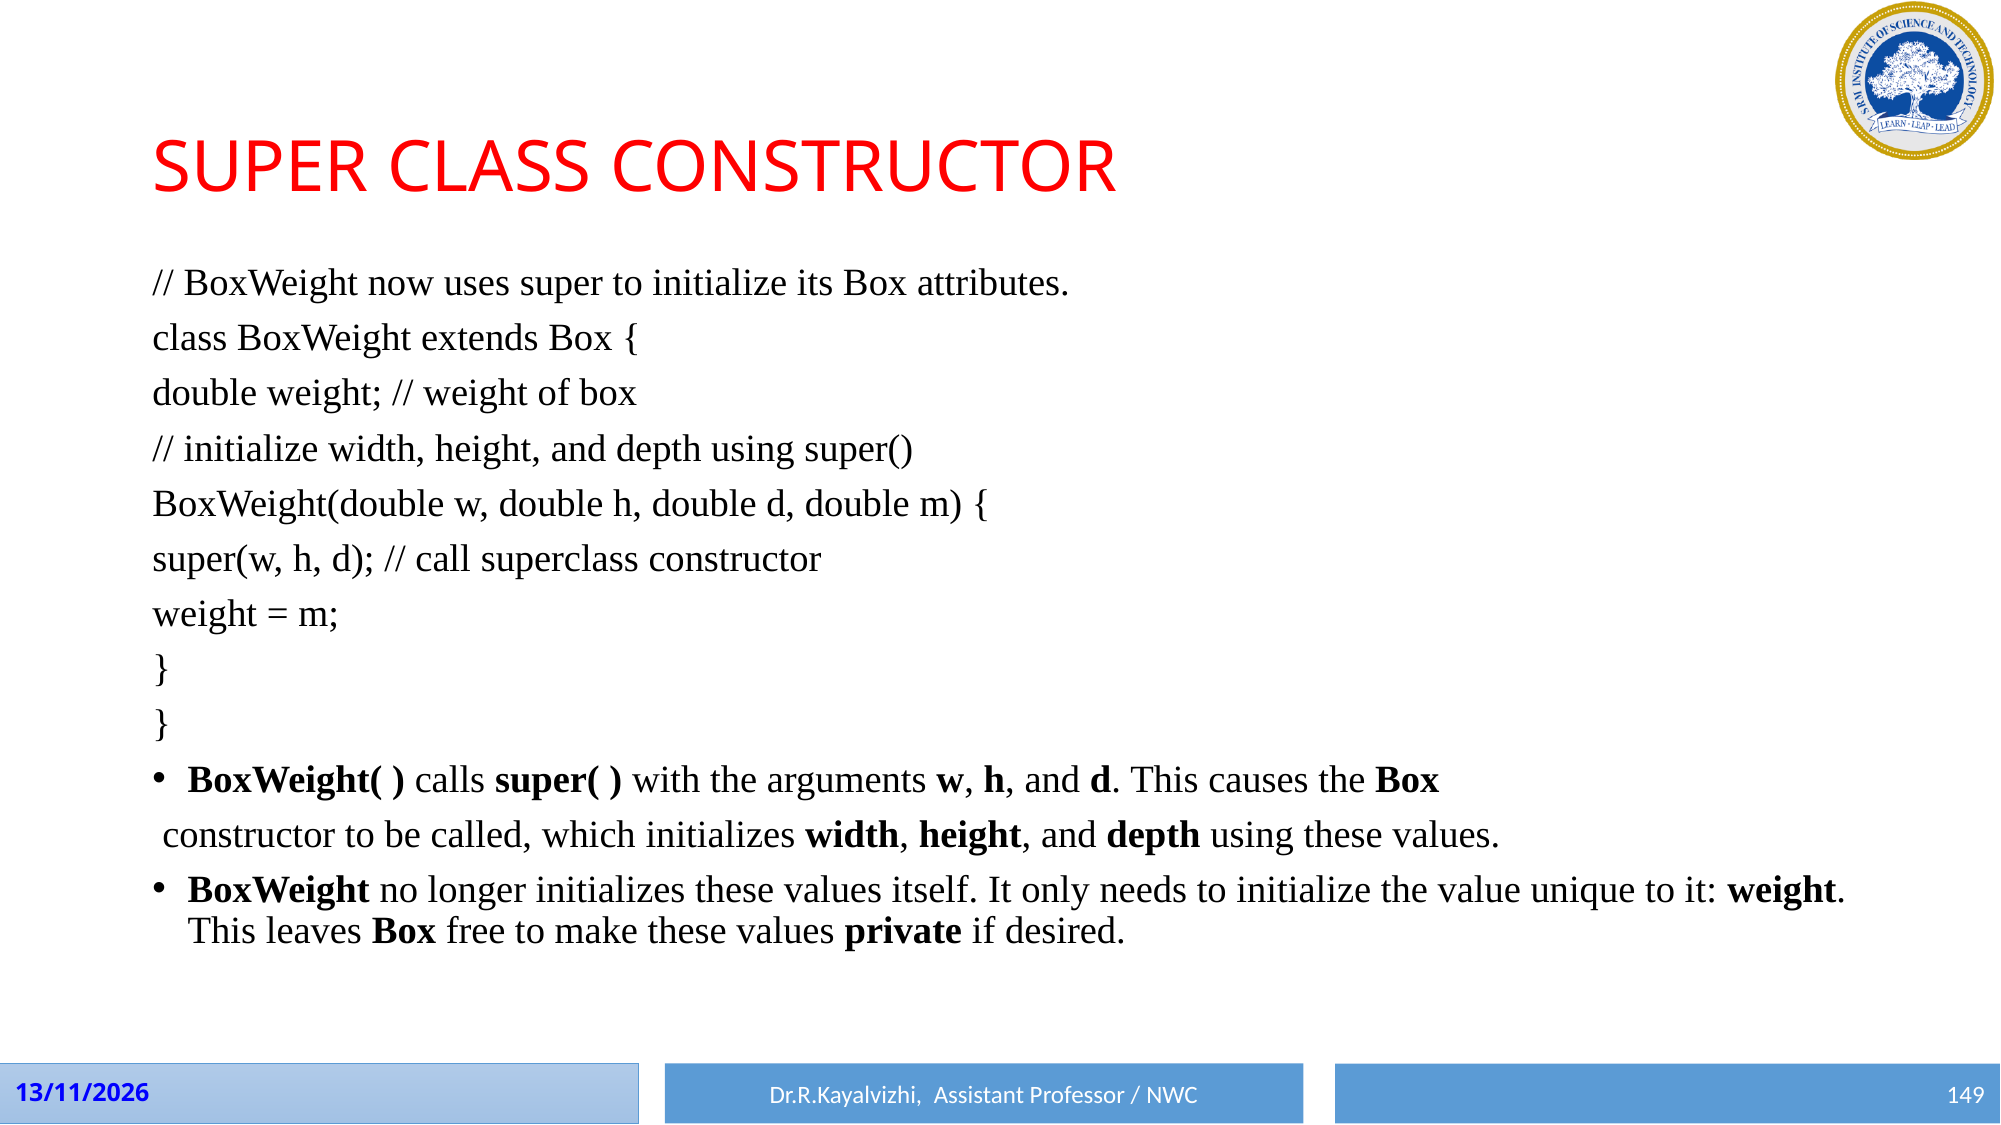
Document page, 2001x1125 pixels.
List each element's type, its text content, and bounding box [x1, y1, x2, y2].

slide_number 149 [1335, 1063, 2000, 1124]
text_box Dr.R.Kayalvizhi, Assistant Professor / NWC [664, 1063, 1304, 1124]
list // BoxWeight now uses super to initialize its Box attributes. class BoxWeight extends Box { double weight; // weight of box // initialize width, height, and depth using super() BoxWeight(double w, double h, double d, double m) { super(w, h, d); // call superclass constructor weight = m; } } BoxWeight( ) calls super( ) with the arguments w, h, and d. This causes the Box constructor to be called, which initializes width, height, and depth using these values. BoxWeight no longer initializes these values itself. It only needs to initialize the value unique to it: weight. This leaves Box free to make these values private if desired. [137, 254, 1863, 969]
text_box 10-08-2023 [0, 1063, 639, 1124]
picture [1835, 1, 1994, 160]
title SUPER CLASS CONSTRUCTOR [137, 59, 1863, 254]
